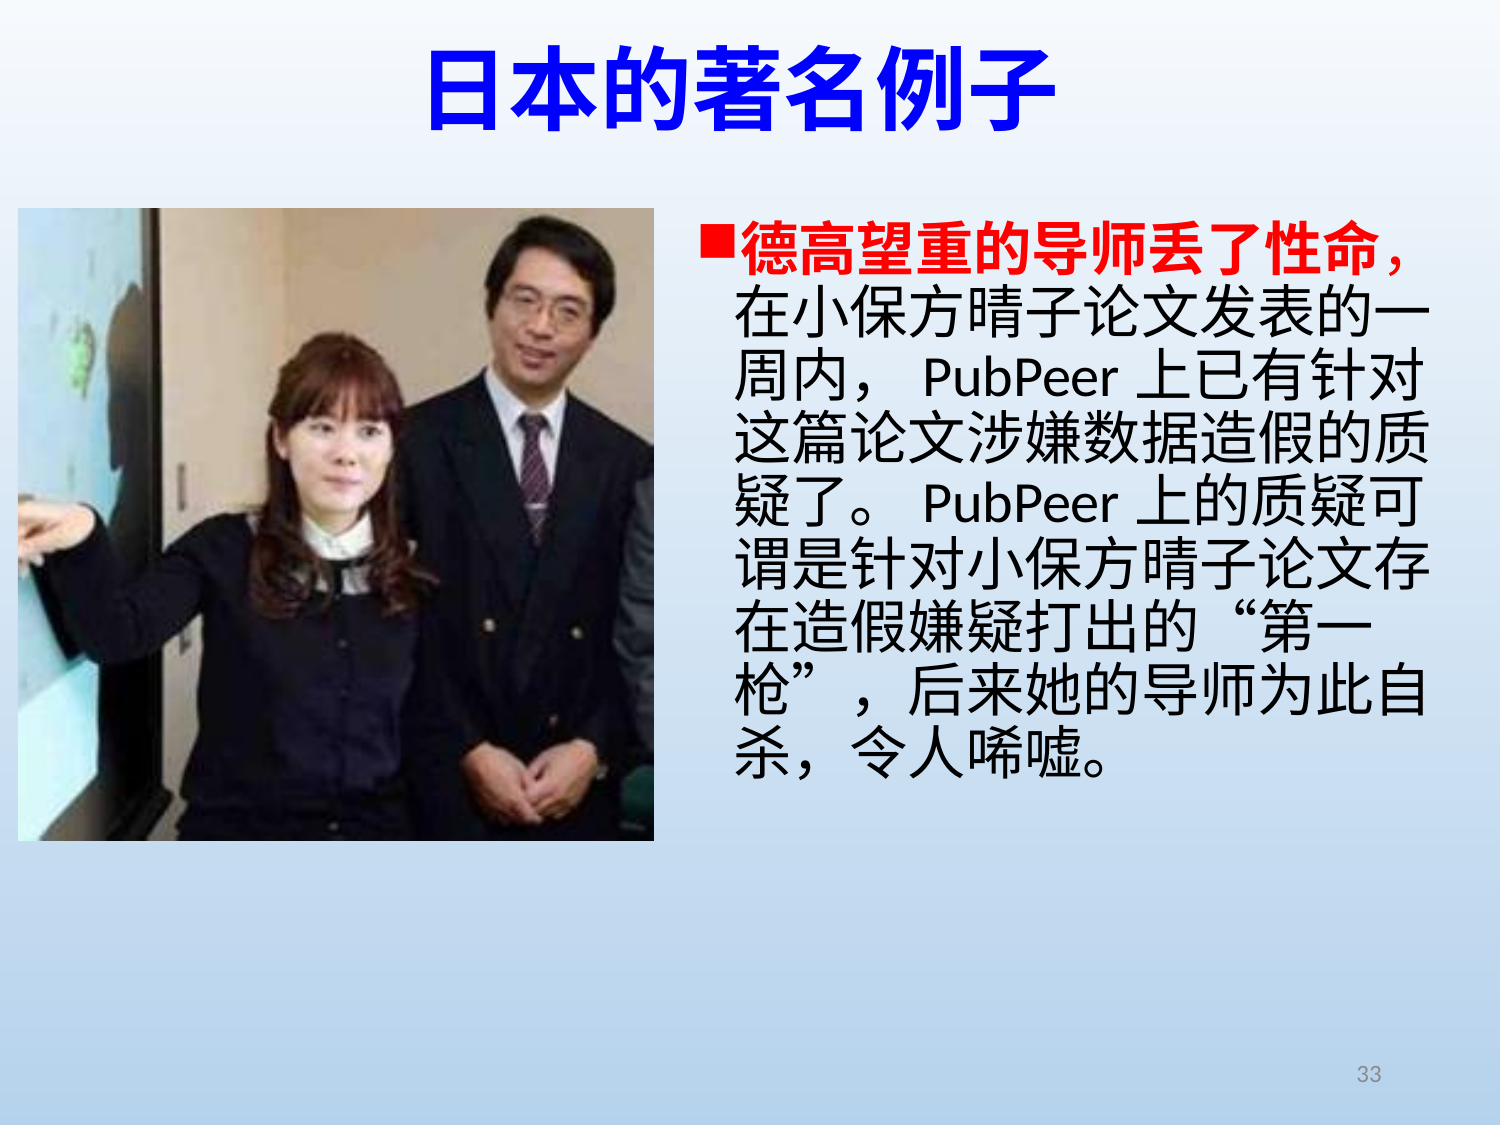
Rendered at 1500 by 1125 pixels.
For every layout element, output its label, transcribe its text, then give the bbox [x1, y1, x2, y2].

list 德高望重的导师丢了性命，在小保方晴子论文发表的一周内，PubPeer上已有针对这篇论文涉嫌数据造假的质疑了。PubPeer上的质疑可谓是针对小保方晴子论文存在造假嫌疑打出的“第一枪”，后来她的导师为此自杀，令人唏嘘。 [680, 212, 1469, 837]
slide_number 33 [1059, 1042, 1397, 1103]
title 日本的著名例子 [402, 0, 1190, 188]
picture [17, 208, 654, 842]
